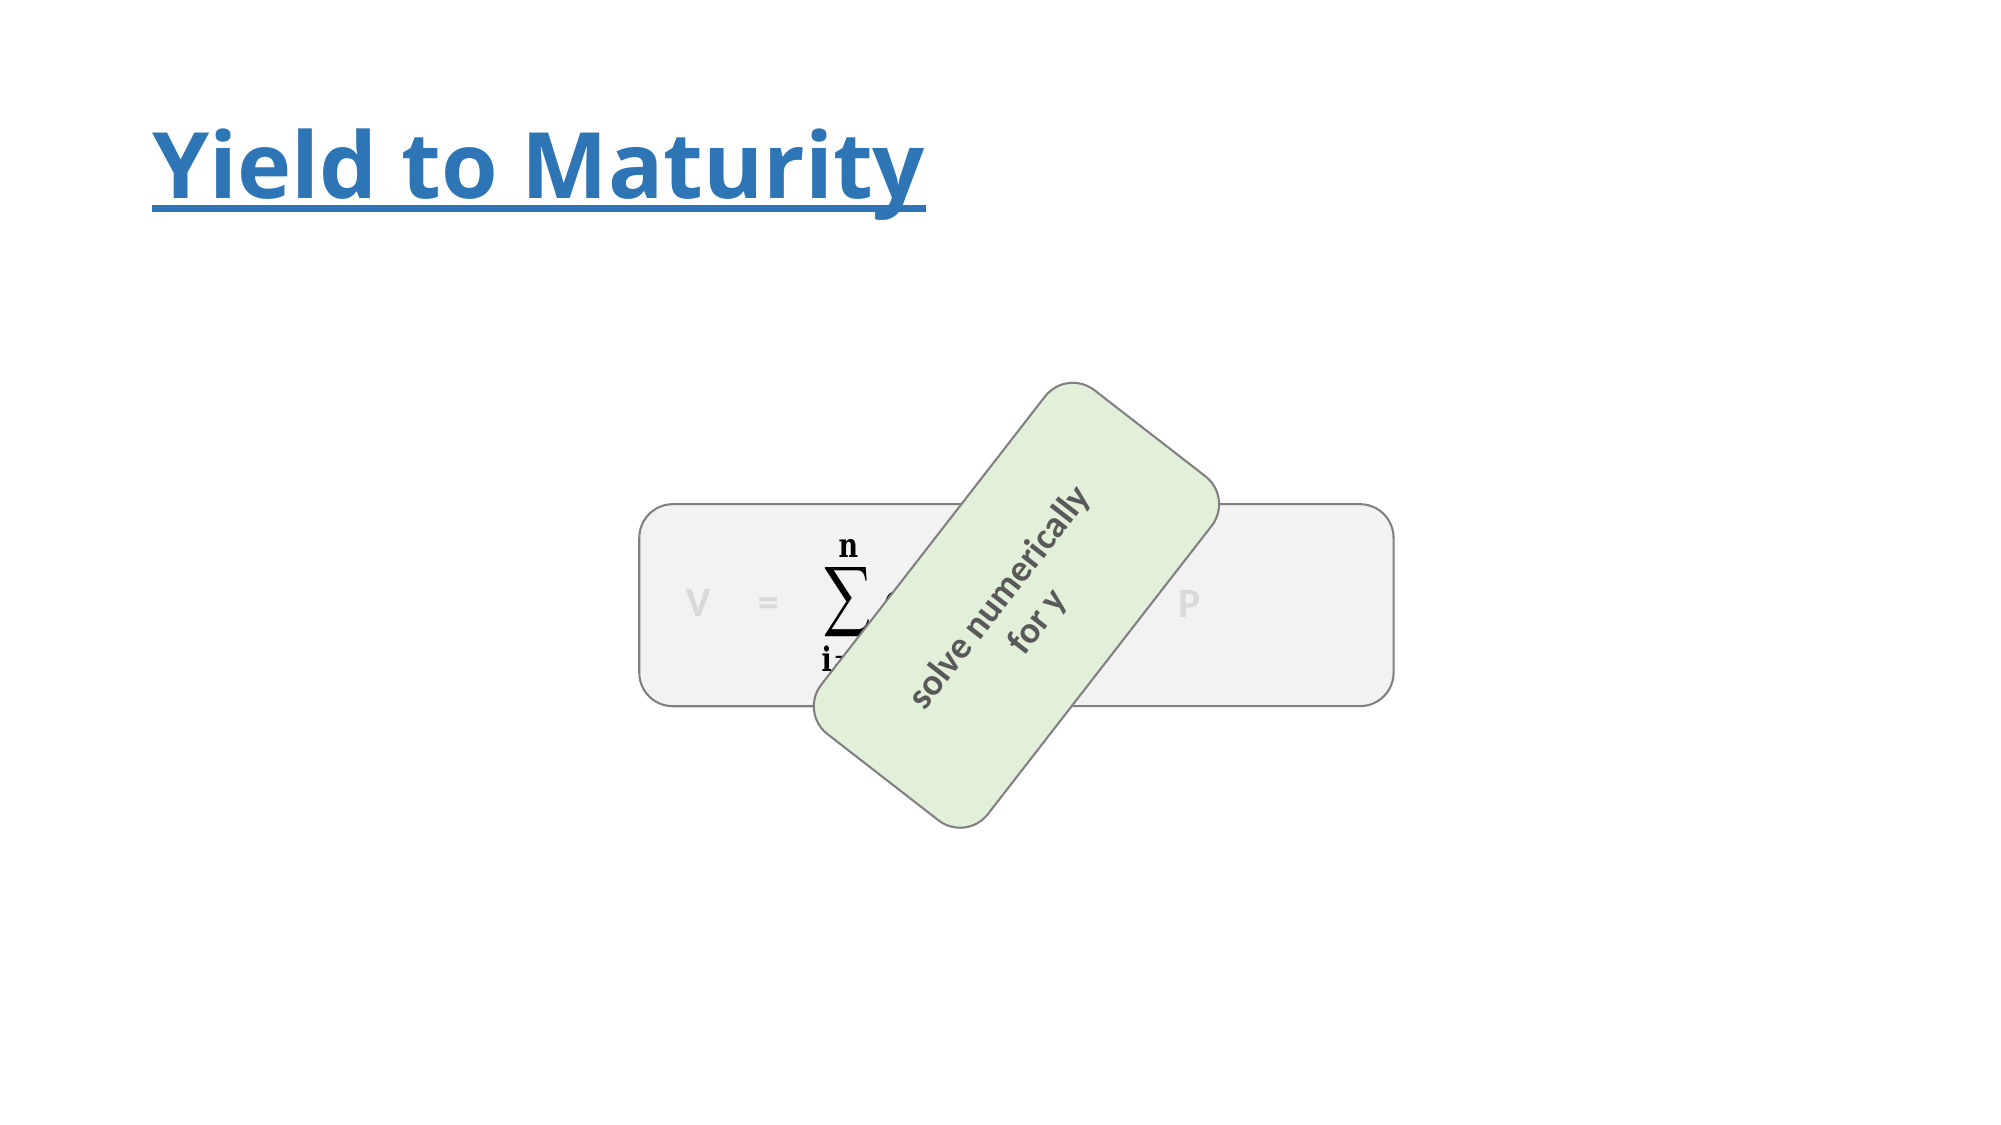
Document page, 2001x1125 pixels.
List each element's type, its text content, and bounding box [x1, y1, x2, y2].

text_box solve numerically for y [812, 381, 1221, 829]
text_box + [1130, 618, 1143, 634]
text_box [638, 503, 960, 708]
text_box [1073, 503, 1395, 708]
text_box V = [671, 566, 911, 632]
title Yield to Maturity [137, 59, 1863, 278]
